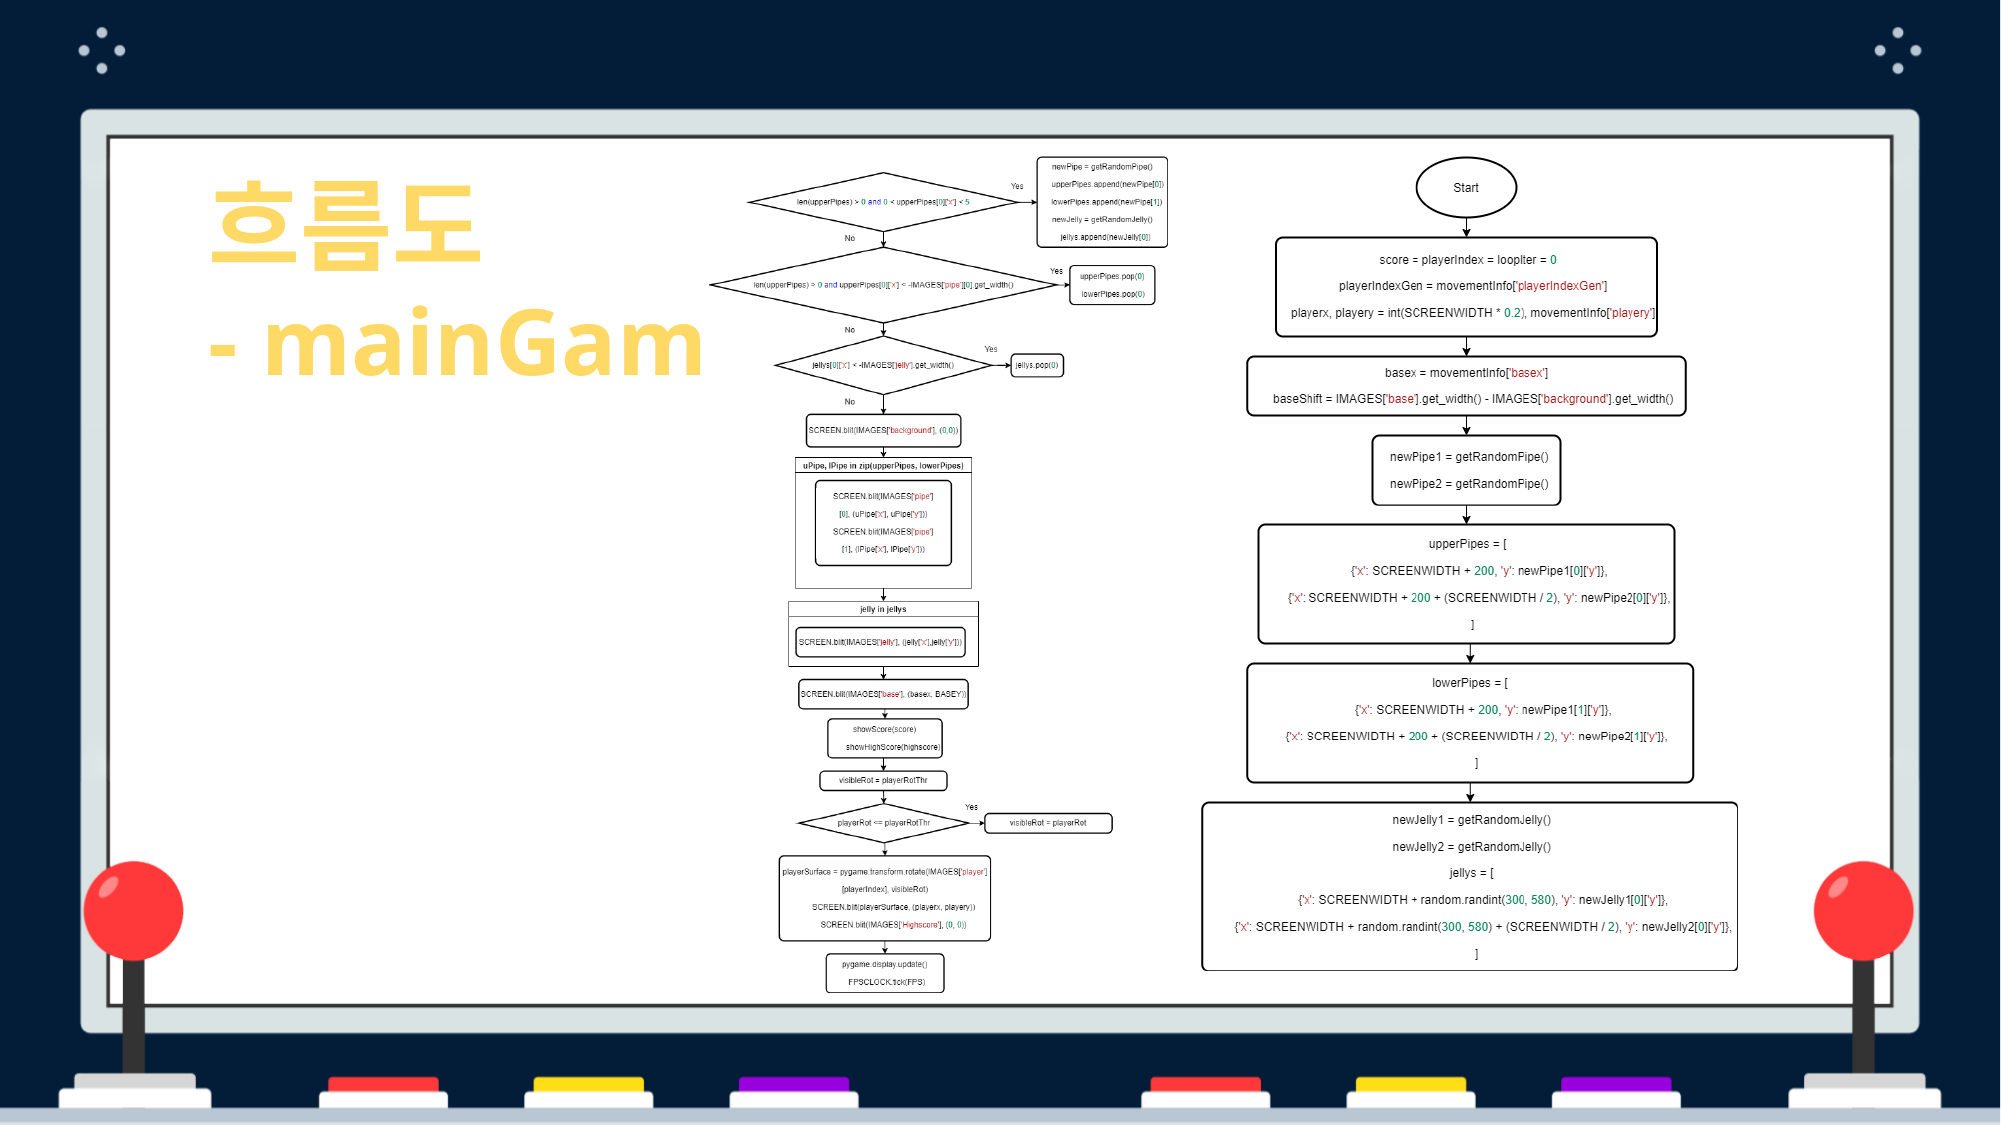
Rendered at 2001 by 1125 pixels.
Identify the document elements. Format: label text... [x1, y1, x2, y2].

picture [0, 0, 2001, 1125]
text_box 흐름도 - mainGame [193, 156, 709, 401]
